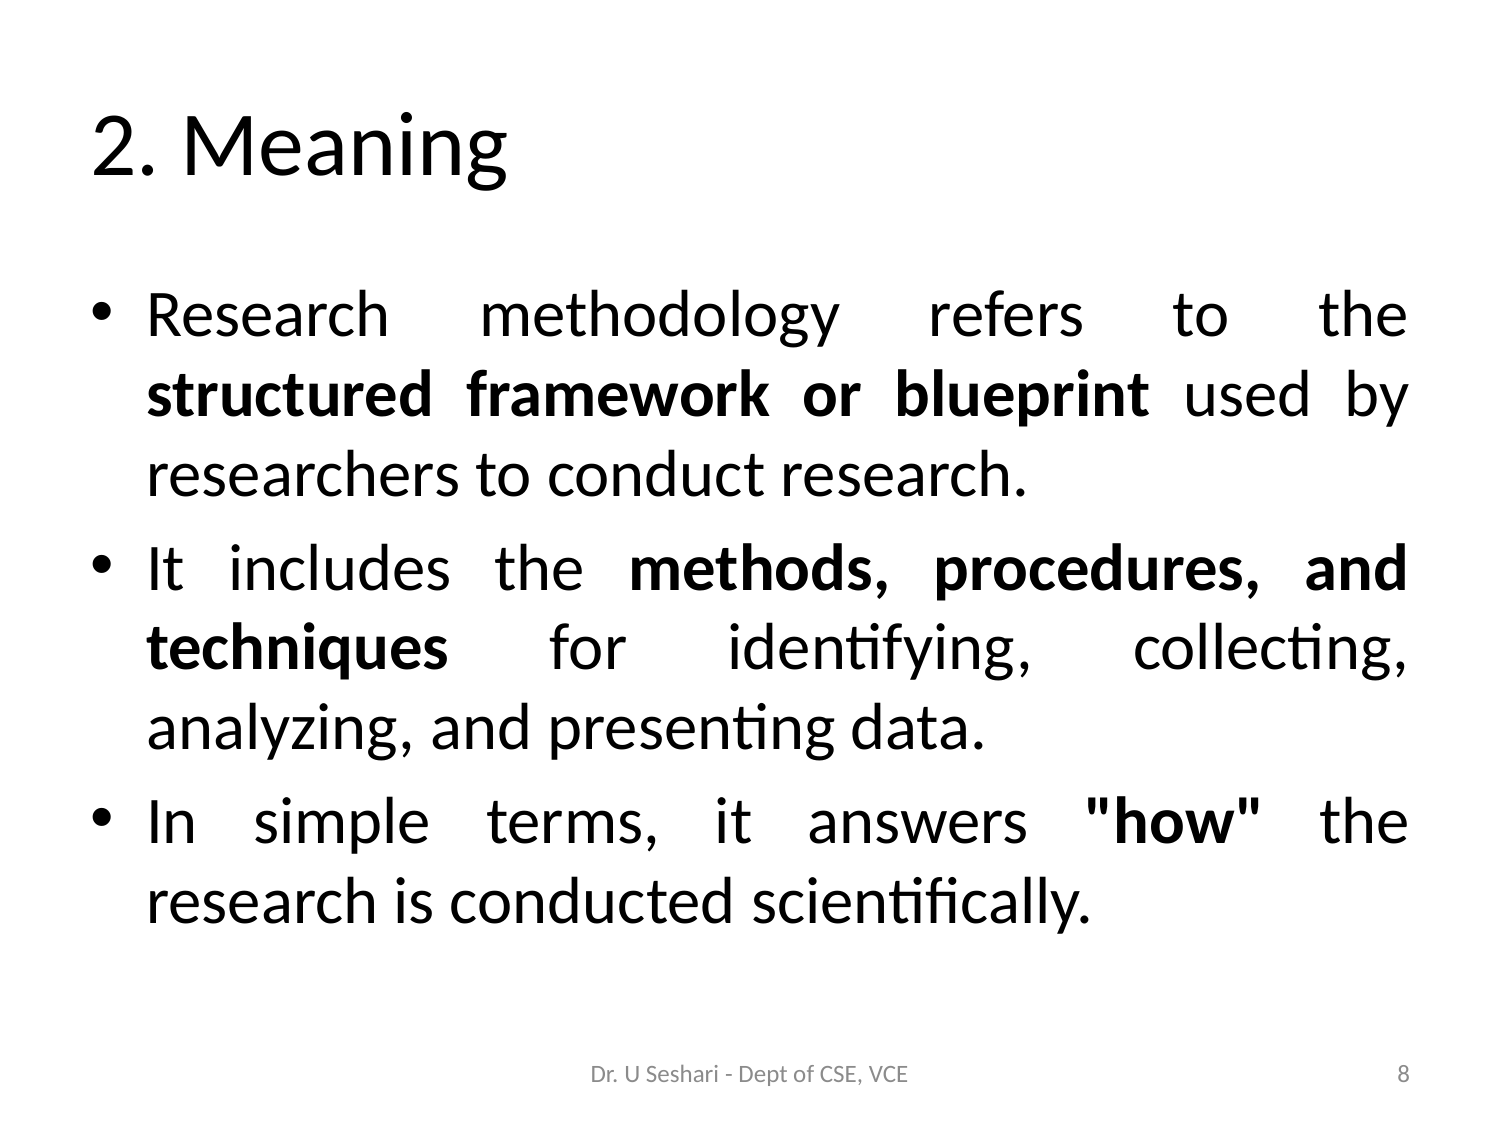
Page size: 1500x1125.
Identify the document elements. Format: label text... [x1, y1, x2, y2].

list Research methodology refers to the structured framework or blueprint used by researchers to conduct research. It includes the methods, procedures, and techniques for identifying, collecting, analyzing, and presenting data. In simple terms, it answers "how" the research is conducted scientifically. [75, 262, 1425, 1005]
footer Dr. U Seshari - Dept of CSE, VCE [512, 1042, 988, 1103]
title 2. Meaning [75, 45, 1425, 233]
slide_number 8 [1074, 1042, 1425, 1103]
